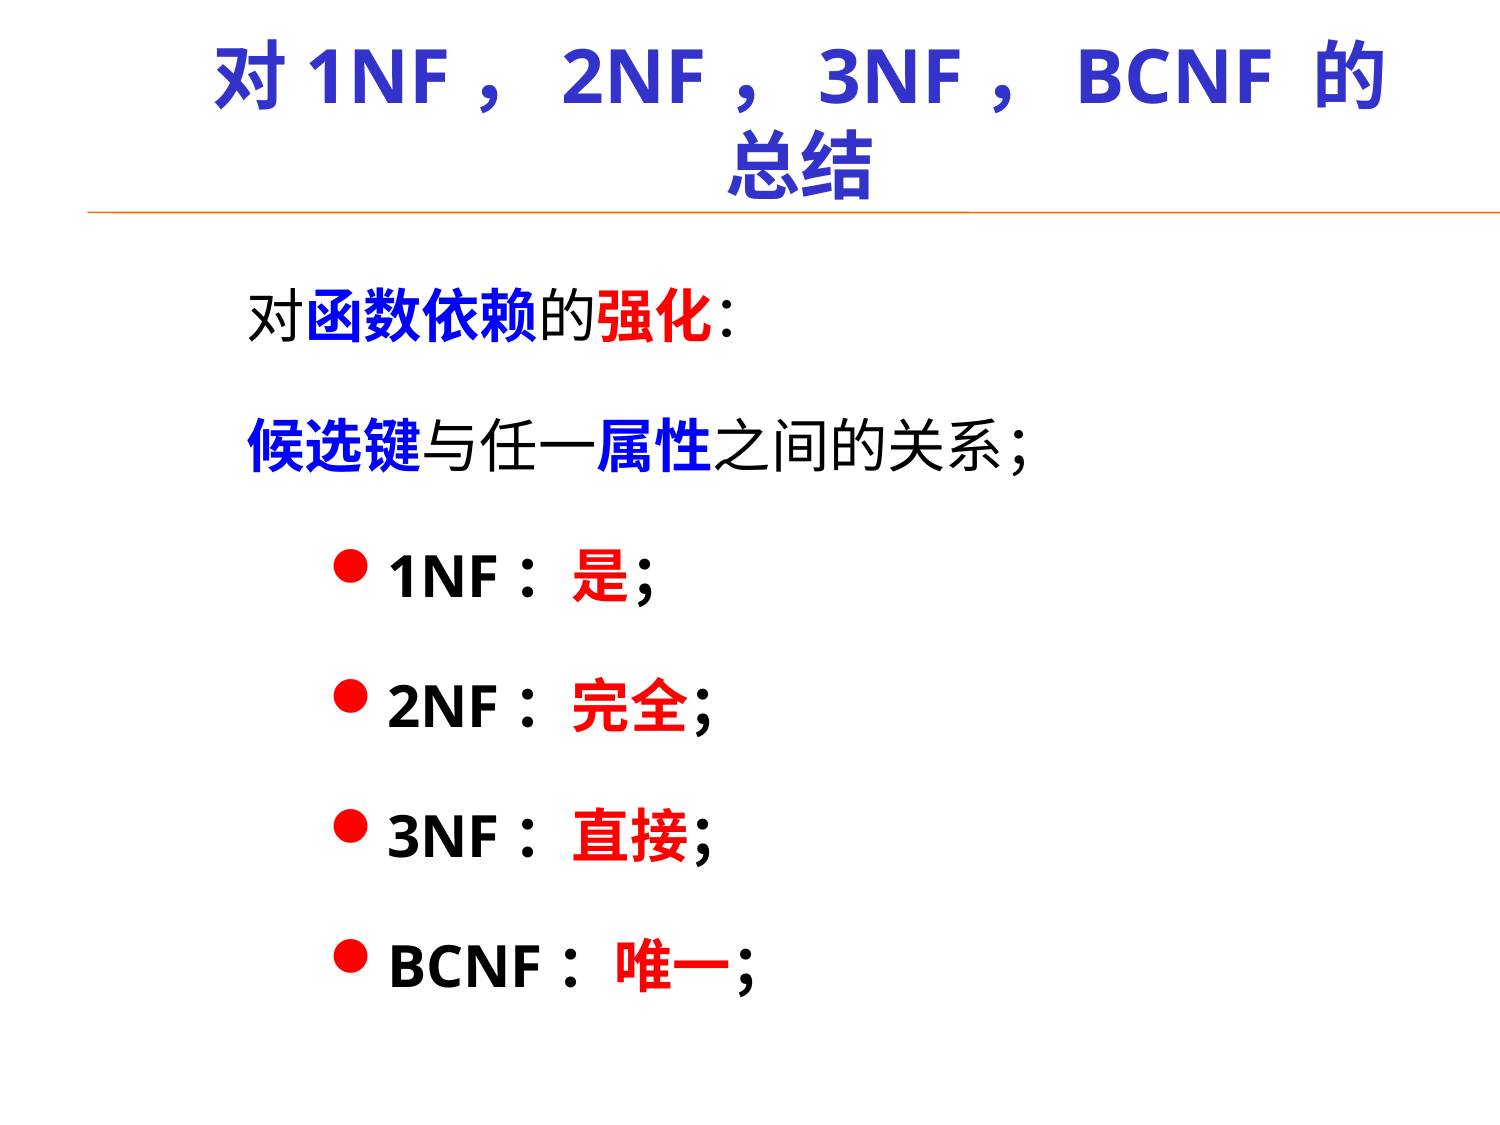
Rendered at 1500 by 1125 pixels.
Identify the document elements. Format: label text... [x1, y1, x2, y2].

list 对函数依赖的强化： 候选键与任一属性之间的关系； 1NF：是； 2NF：完全； 3NF：直接； BCNF：唯一； [185, 236, 1266, 1068]
title 对1NF，2NF，3NF，BCNF 的总结 [162, 24, 1438, 213]
